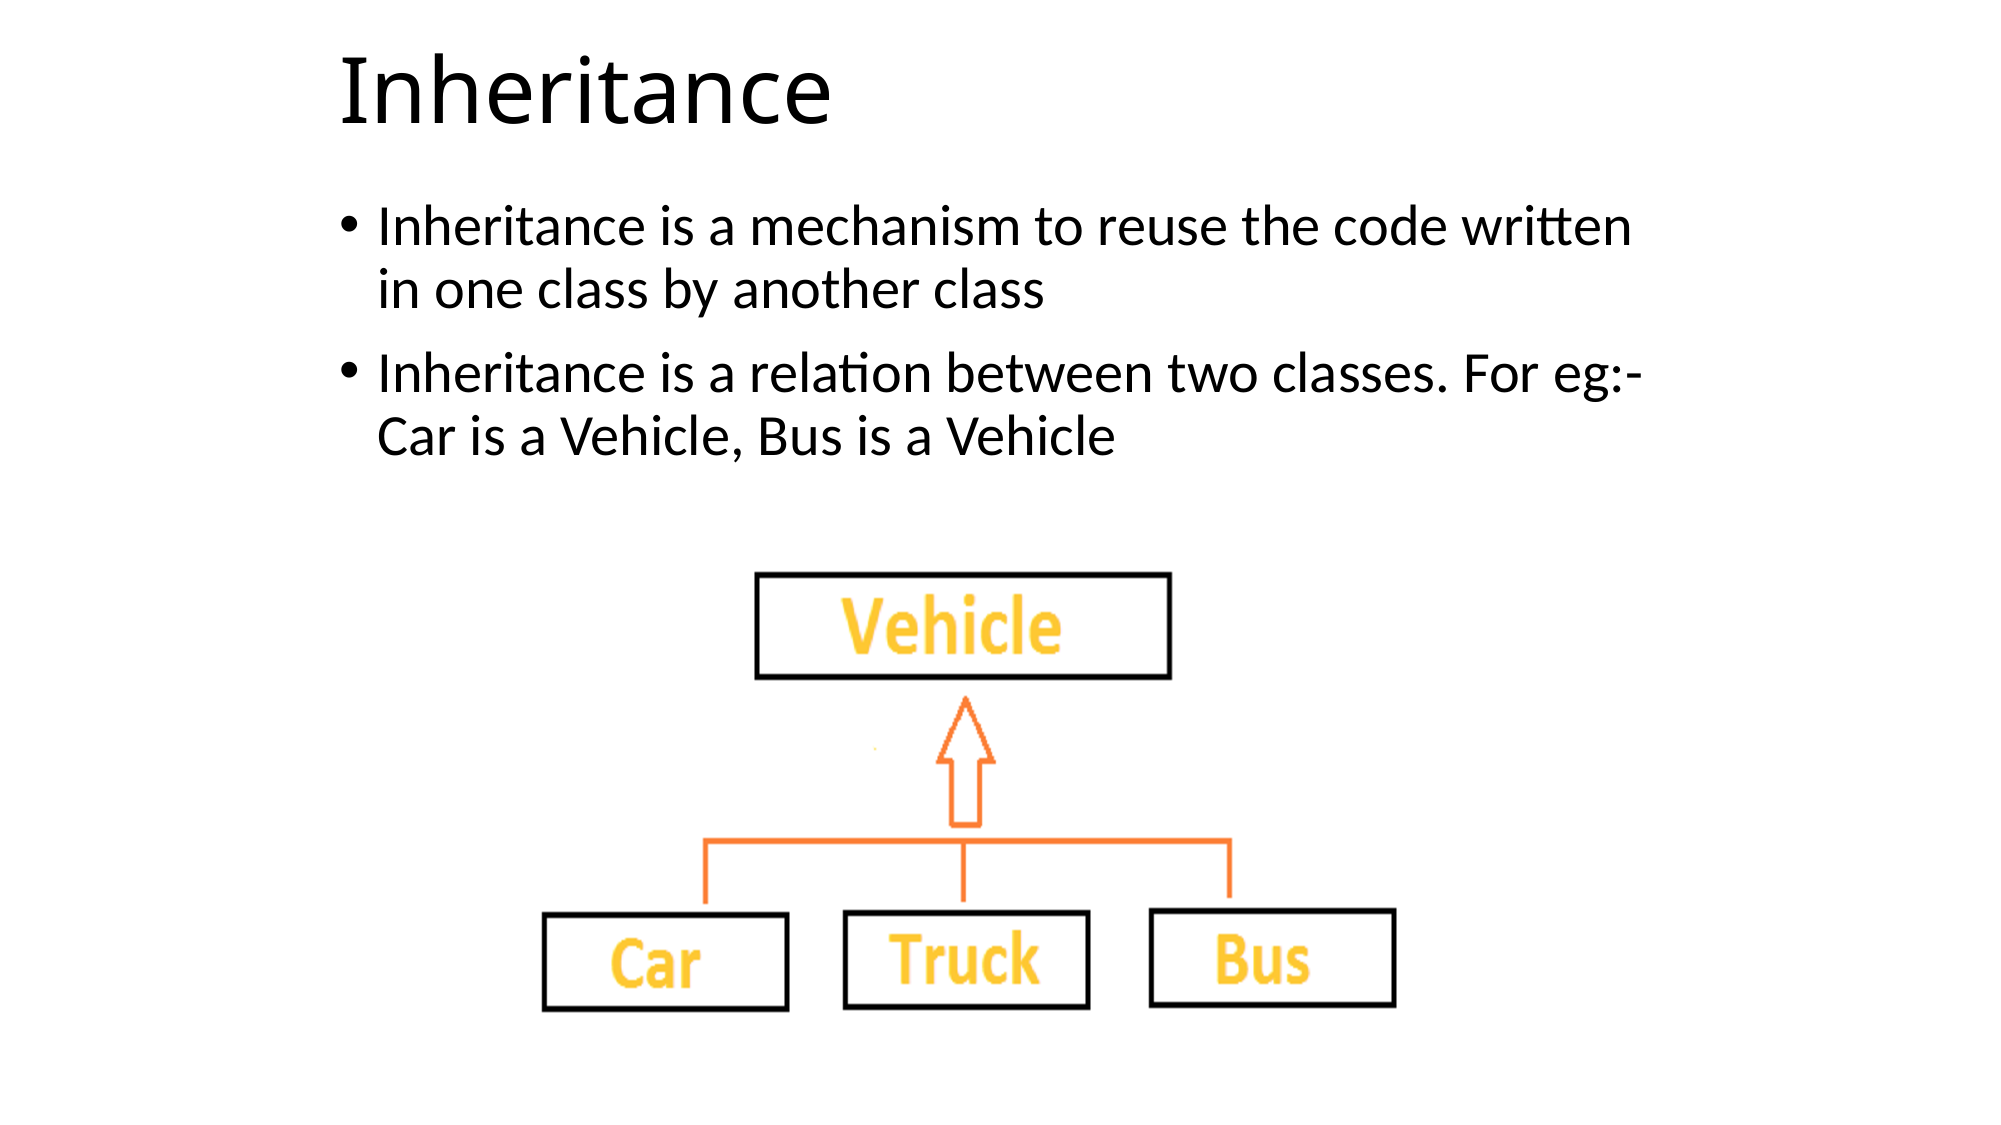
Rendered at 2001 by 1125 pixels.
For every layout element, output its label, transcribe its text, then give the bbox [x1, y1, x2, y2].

title Inheritance [324, 0, 1675, 187]
list Inheritance is a mechanism to reuse the code written in one class by another class Inheritance is a relation between two classes. For eg:- Car is a Vehicle, Bus is a Vehicle [324, 187, 1696, 1072]
picture [493, 545, 1436, 1036]
